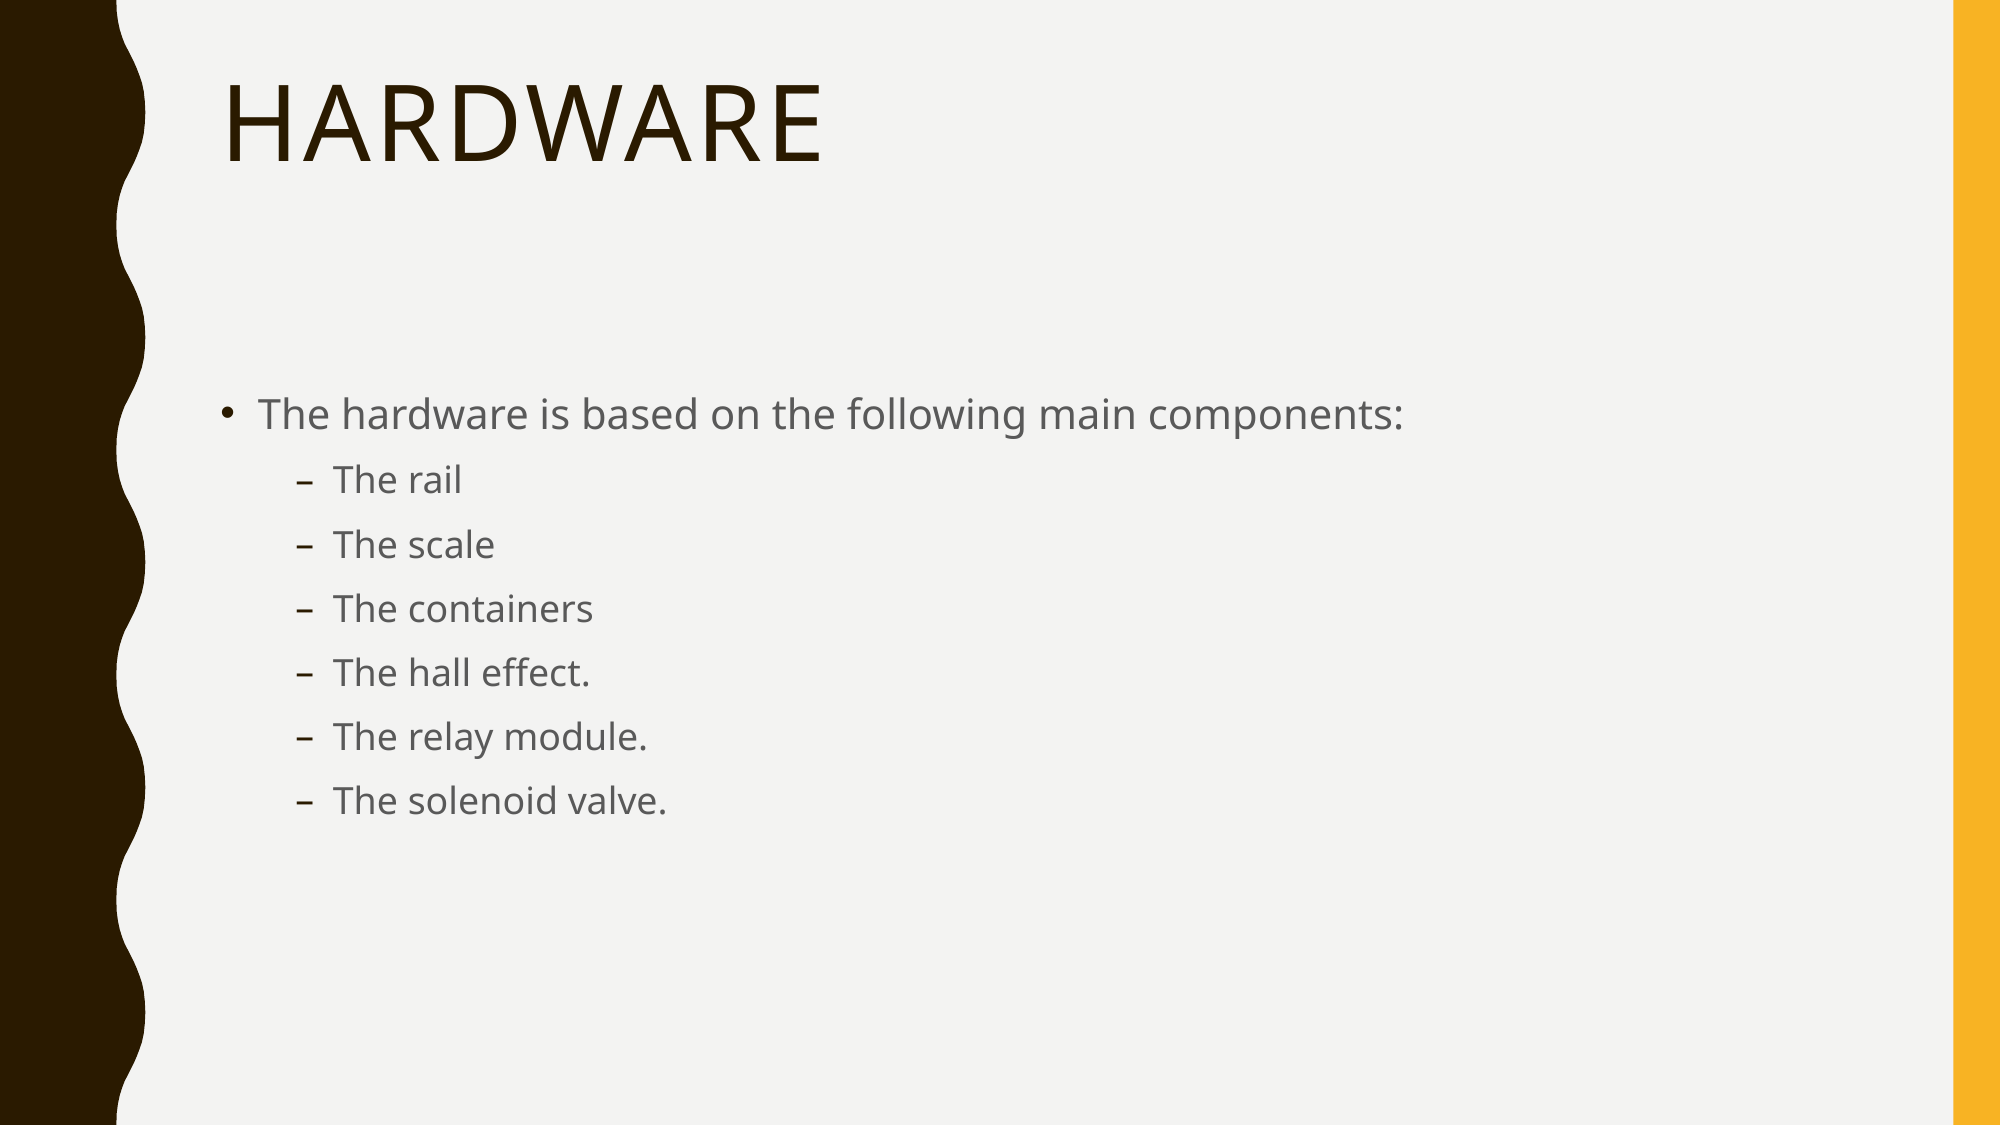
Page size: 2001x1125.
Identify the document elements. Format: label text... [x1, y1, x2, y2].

title HARDWARE [205, 62, 1875, 308]
list The hardware is based on the following main components: The rail The scale The containers The hall effect. The relay module. The solenoid valve. [205, 375, 1875, 965]
